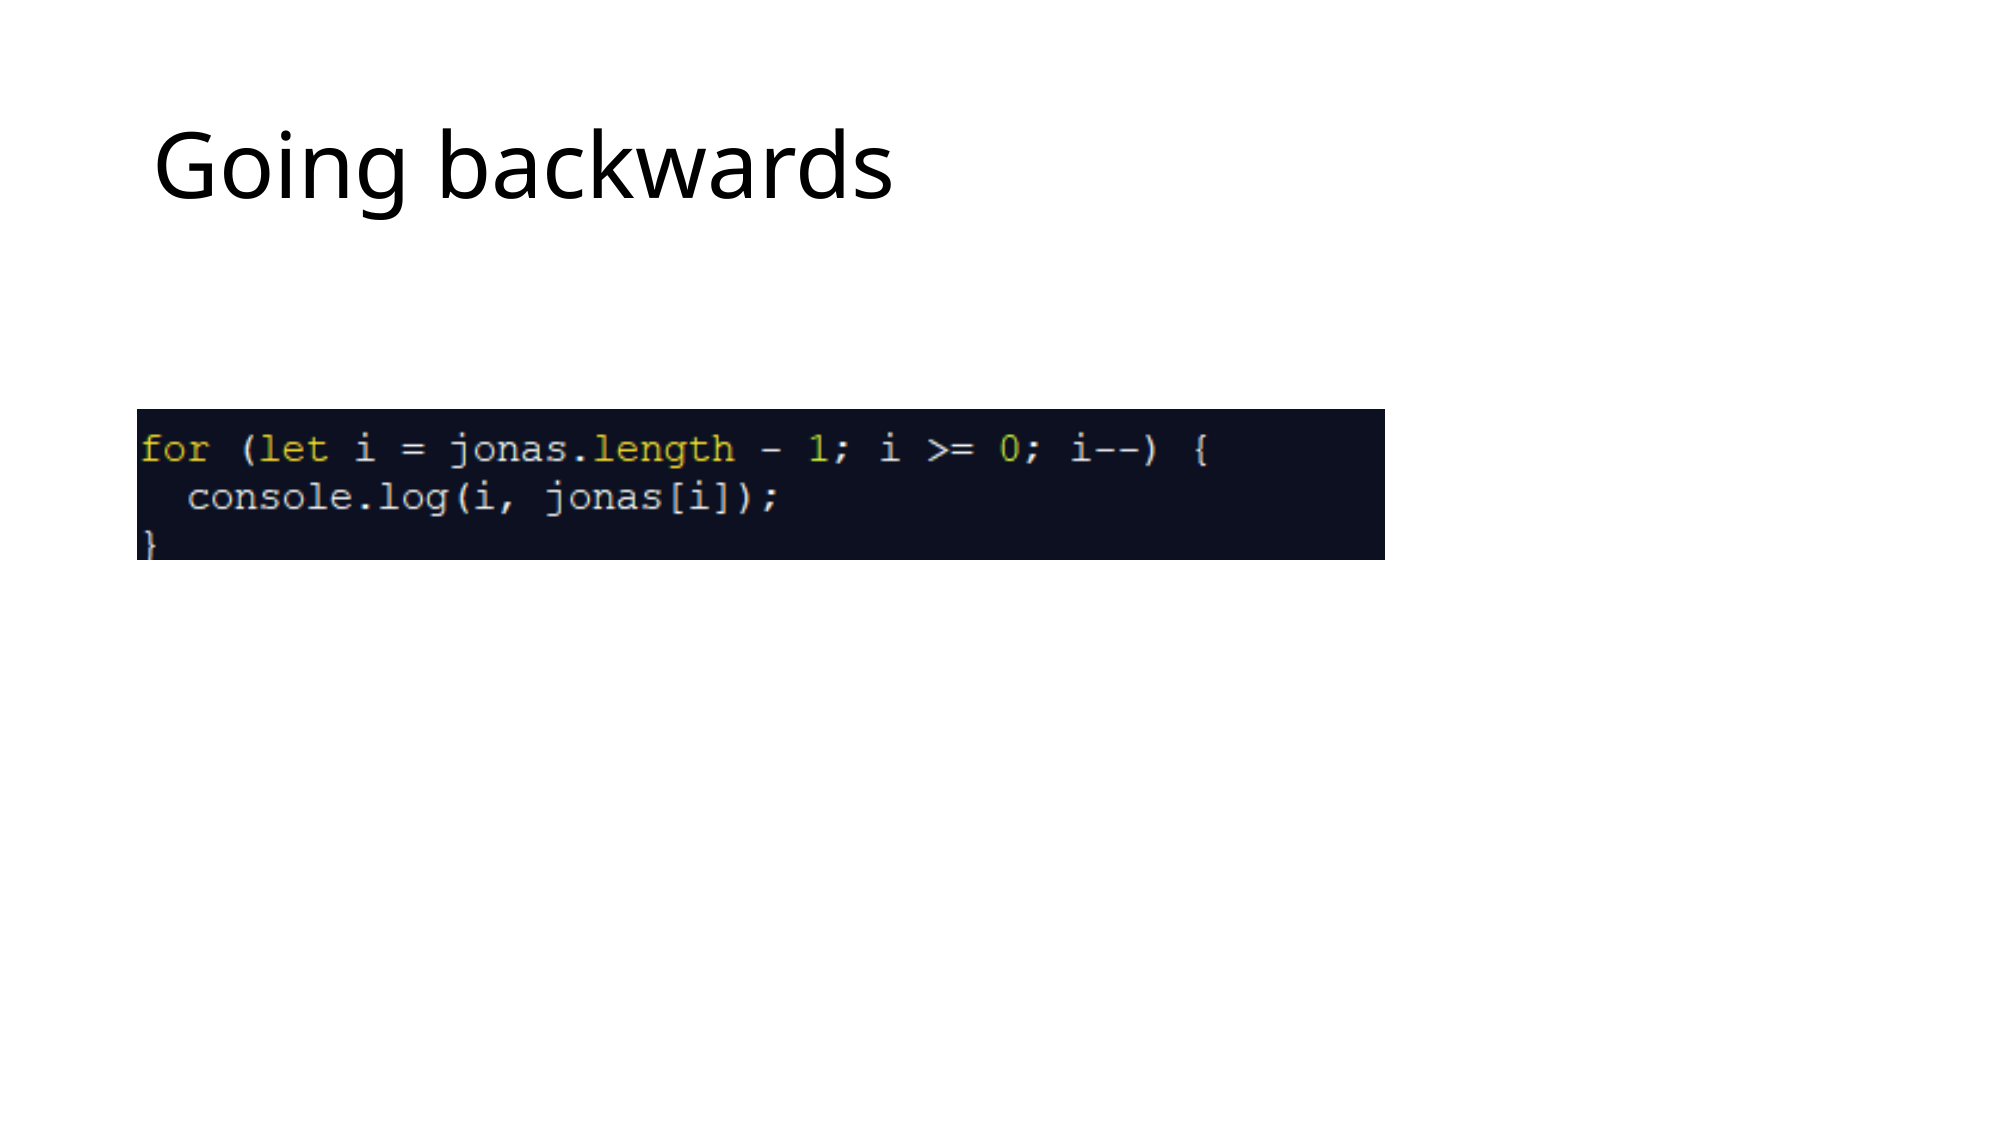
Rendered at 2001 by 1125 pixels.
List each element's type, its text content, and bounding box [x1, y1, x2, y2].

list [137, 409, 1385, 560]
title Going backwards [137, 59, 1863, 278]
